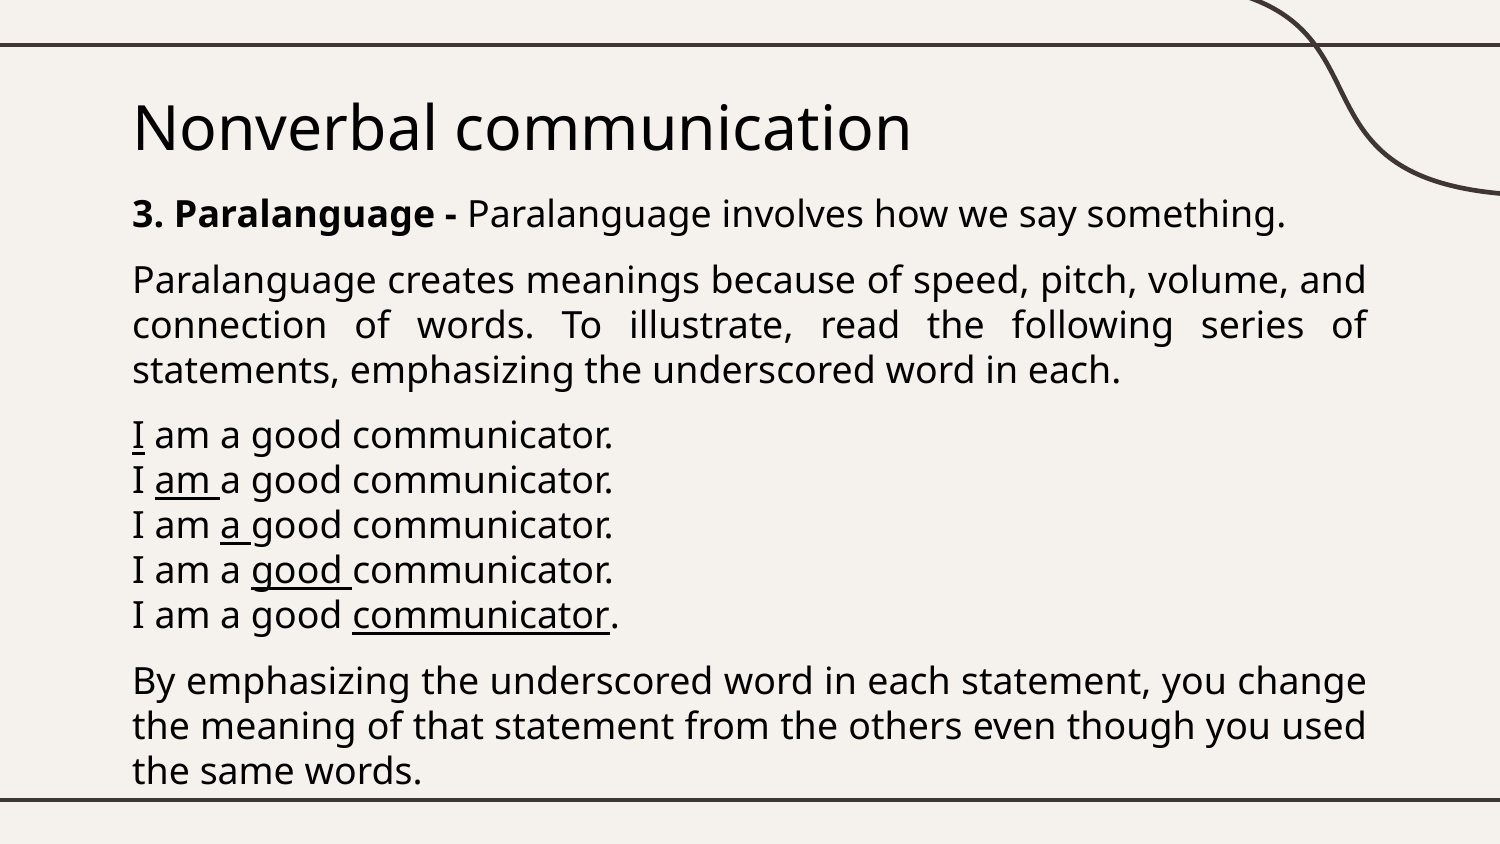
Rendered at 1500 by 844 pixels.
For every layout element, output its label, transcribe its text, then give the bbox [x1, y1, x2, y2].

list 3. Paralanguage - Paralanguage involves how we say something. Paralanguage creates meanings because of speed, pitch, volume, and connection of words. To illustrate, read the following series of statements, emphasizing the underscored word in each. I am a good communicator. I am a good communicator. I am a good communicator. I am a good communicator. I am a good communicator. By emphasizing the underscored word in each statement, you change the meaning of that statement from the others even though you used the same words. [116, 174, 1383, 750]
title Nonverbal communication [116, 72, 1327, 167]
